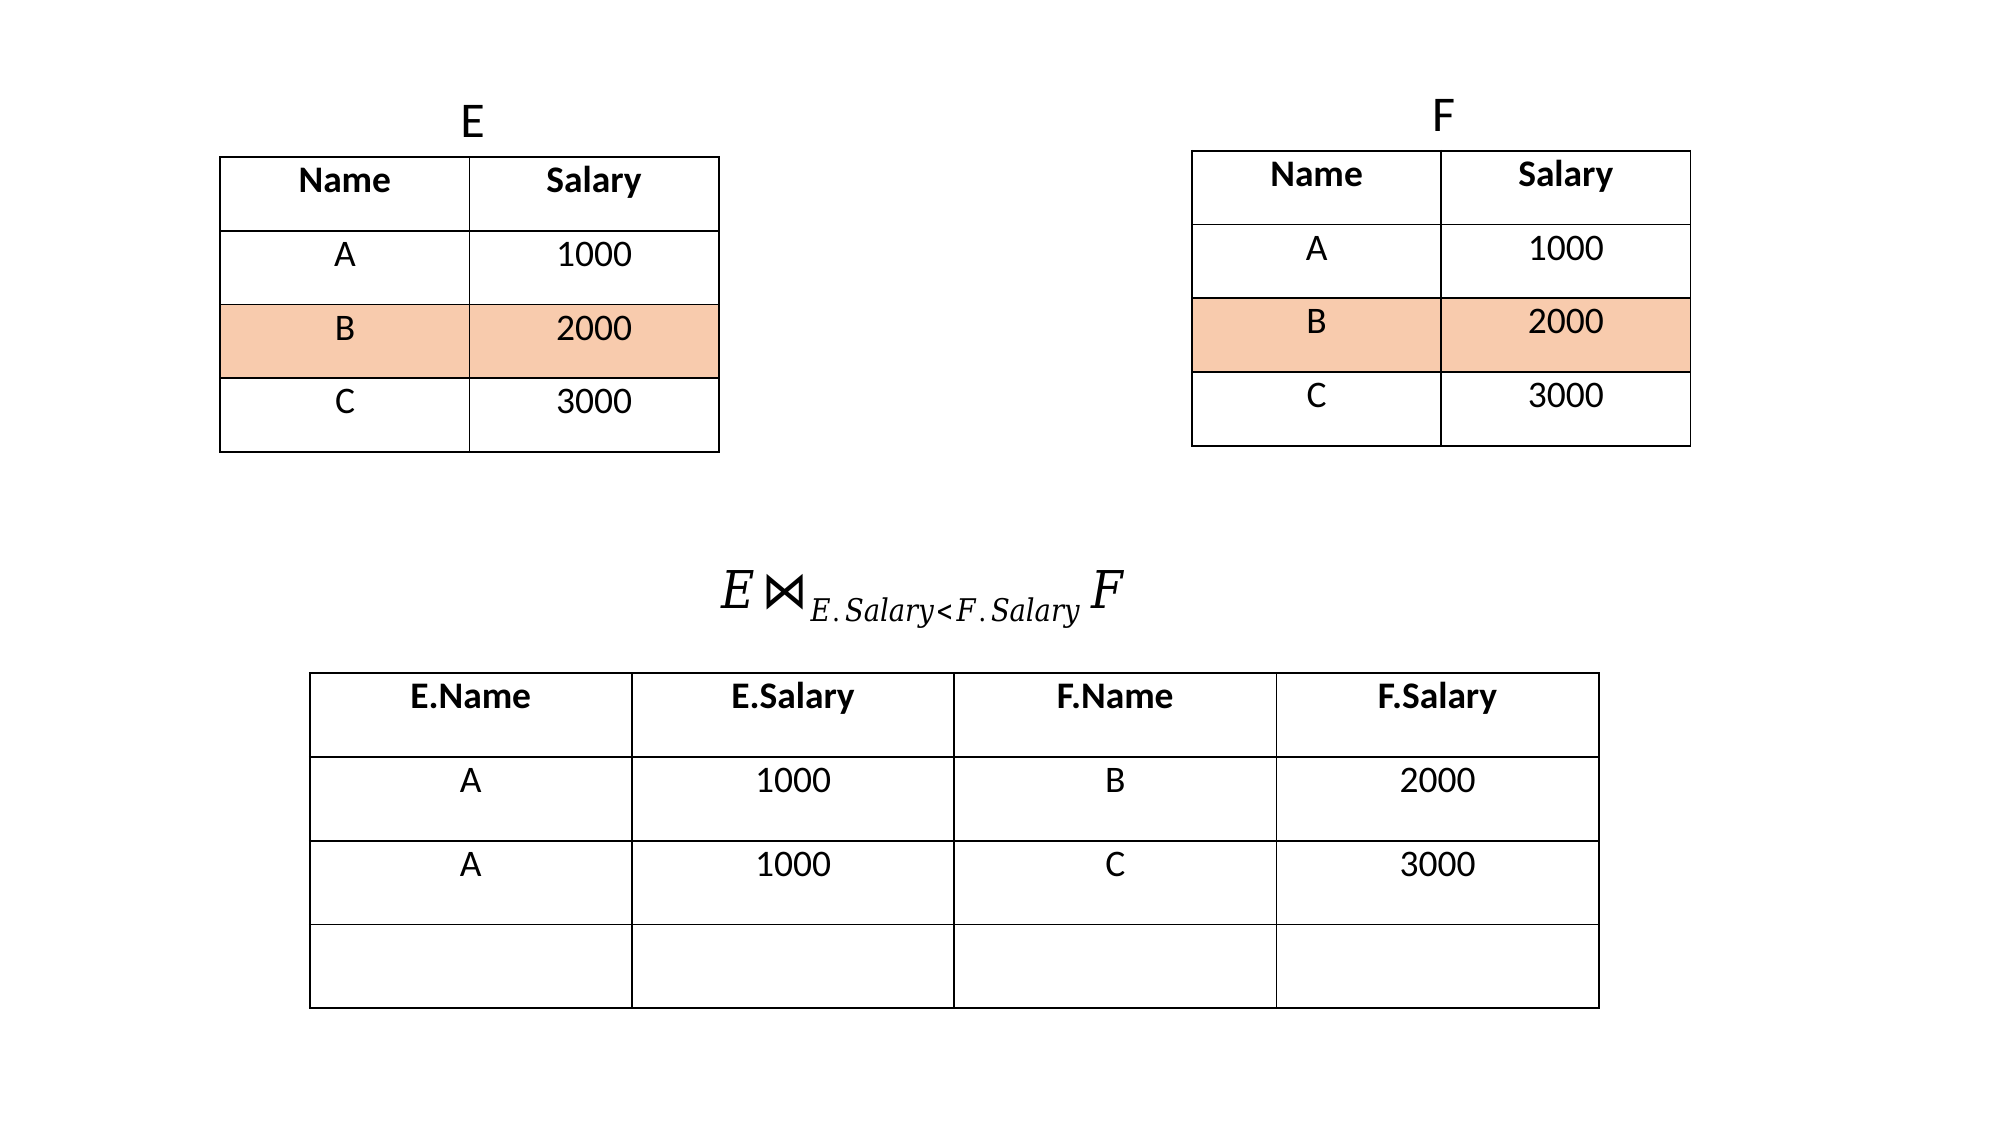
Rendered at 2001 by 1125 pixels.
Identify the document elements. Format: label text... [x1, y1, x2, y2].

table_cell 1000 [633, 758, 953, 840]
table_cell 2000 [1277, 758, 1598, 840]
table_cell 3000 [470, 379, 718, 451]
table_header Salary [1442, 152, 1690, 224]
table_cell [311, 925, 631, 1007]
table_cell C [221, 379, 469, 451]
table_cell 3000 [1277, 842, 1598, 924]
table_cell B [1193, 299, 1440, 371]
table_cell B [221, 305, 469, 377]
table_header F.Name [955, 674, 1276, 756]
text_box F [1417, 73, 1471, 149]
table_cell A [311, 842, 631, 924]
table_cell 1000 [470, 232, 718, 304]
table_cell [955, 925, 1276, 1007]
table_header E.Name [311, 674, 631, 756]
table_cell C [1193, 373, 1440, 445]
table_cell 3000 [1442, 373, 1690, 445]
table_header Salary [470, 158, 718, 230]
table_cell [633, 925, 953, 1007]
table_cell 1000 [633, 842, 953, 924]
table_cell [1277, 925, 1598, 1007]
table_header F.Salary [1277, 674, 1598, 756]
table_cell C [955, 842, 1276, 924]
table_cell 1000 [1442, 225, 1690, 297]
table_cell 2000 [1442, 299, 1690, 371]
table_cell A [311, 758, 631, 840]
table_cell B [955, 758, 1276, 840]
table_cell A [1193, 225, 1440, 297]
table_header E.Salary [633, 674, 953, 756]
text_box E [445, 79, 500, 155]
table_header Name [1193, 152, 1440, 224]
table_cell 2000 [470, 305, 718, 377]
table_cell A [221, 232, 469, 304]
table_header Name [221, 158, 469, 230]
